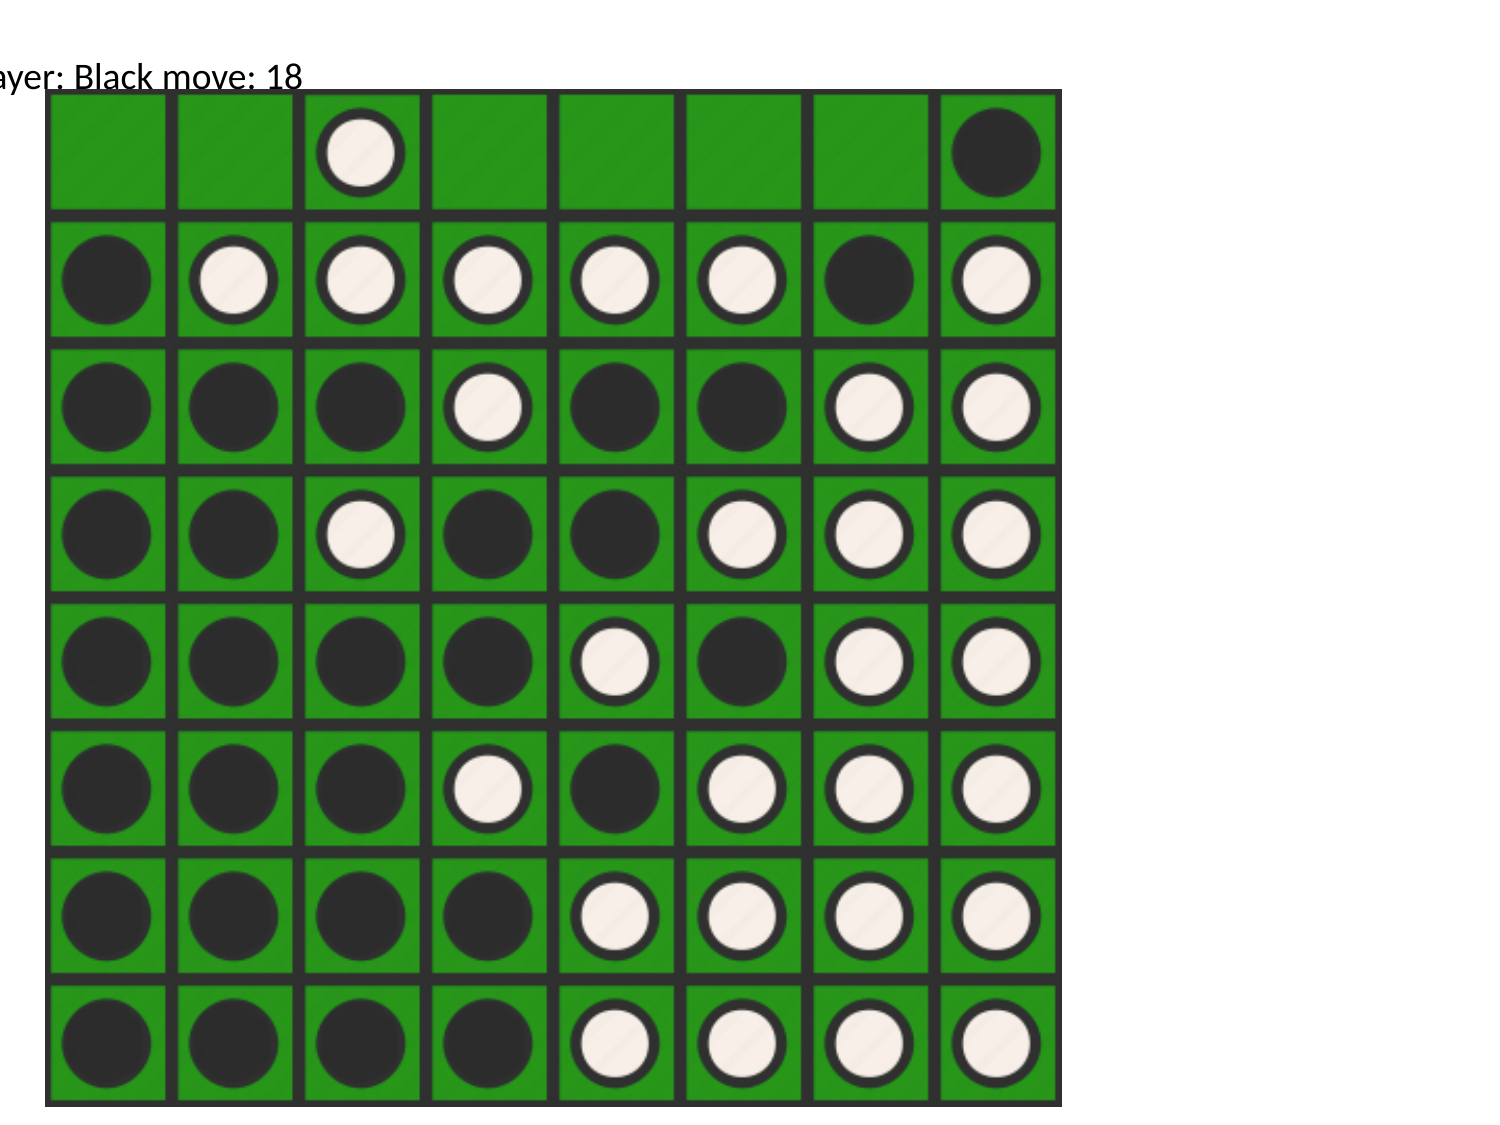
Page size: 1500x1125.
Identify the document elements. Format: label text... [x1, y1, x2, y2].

picture [44, 89, 1062, 1107]
text_box turn: 55 player: Black move: 18 [0, 44, 319, 105]
